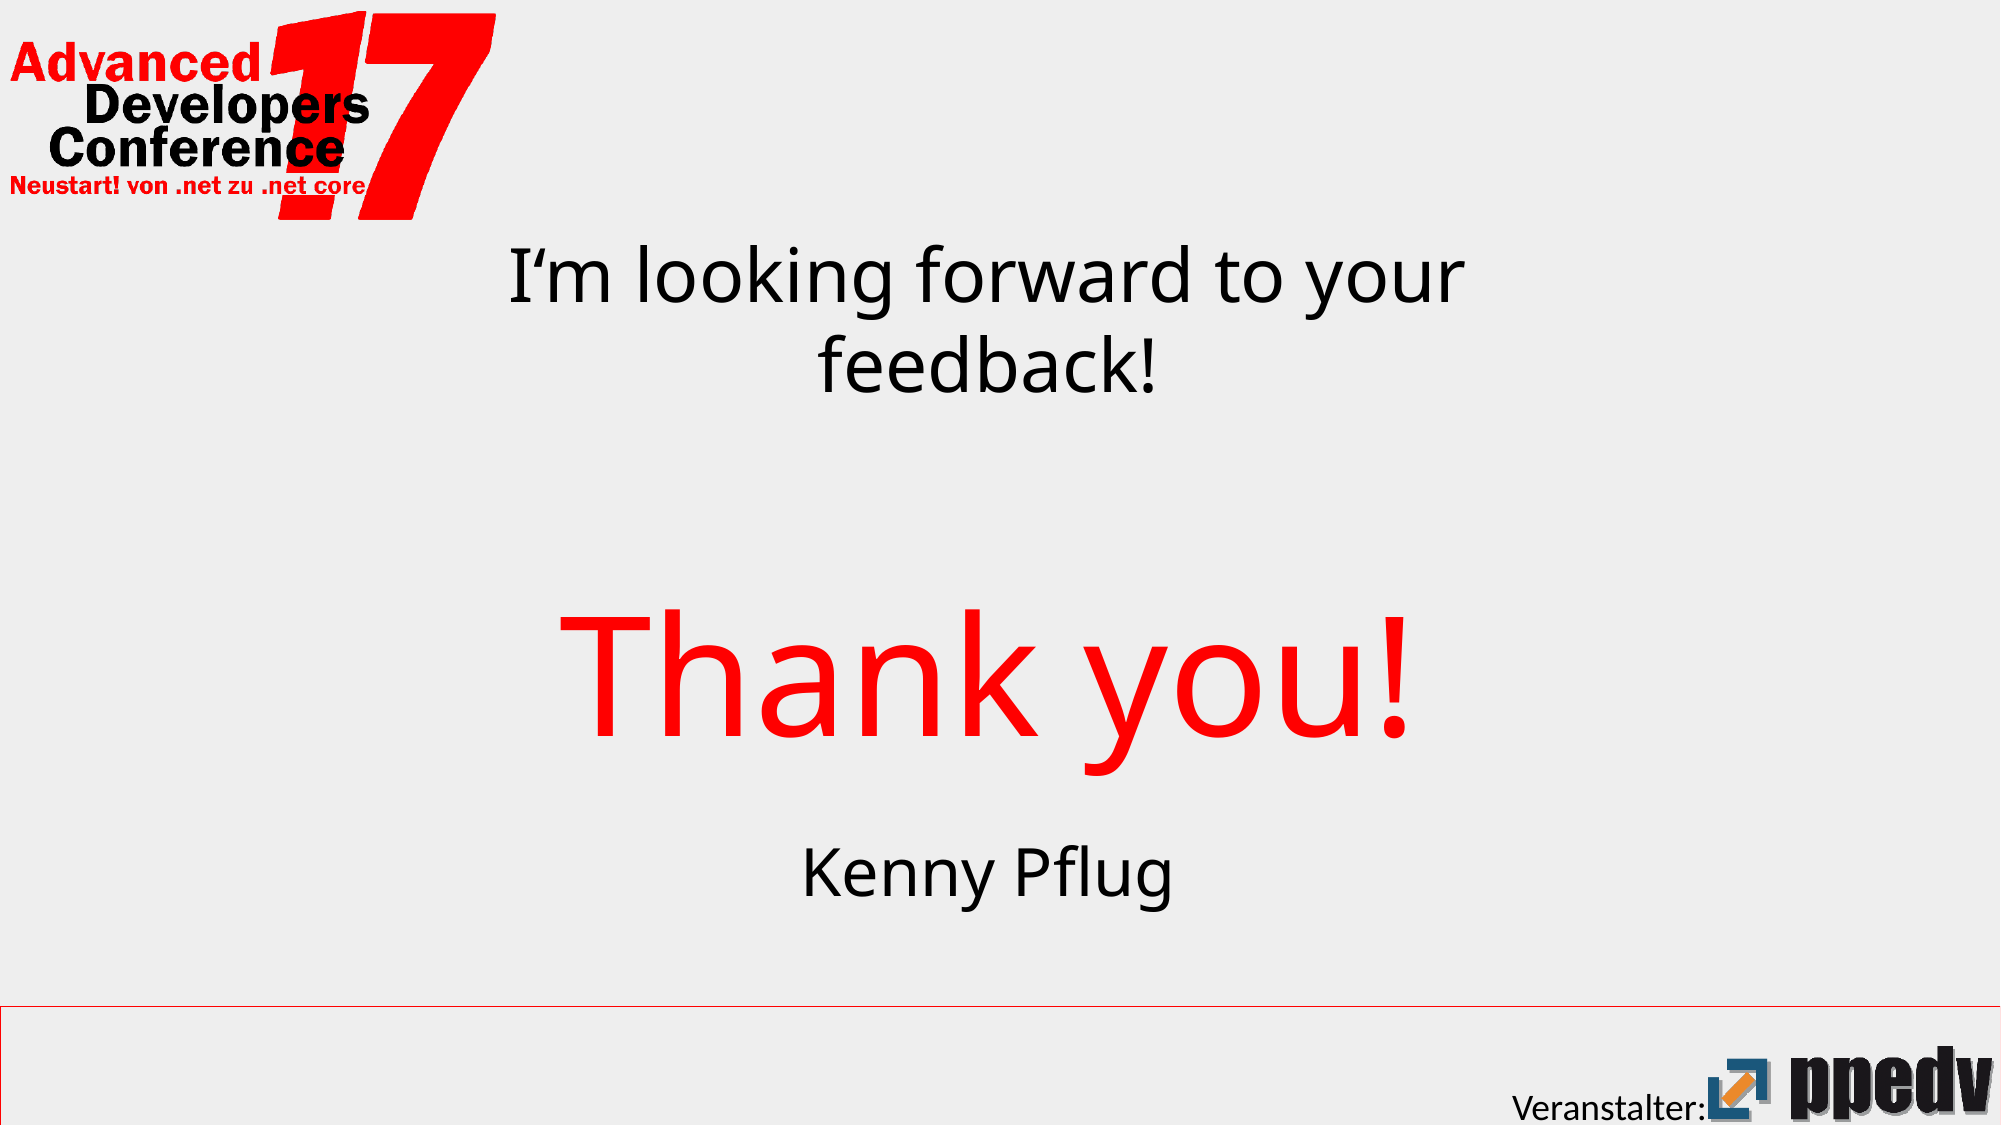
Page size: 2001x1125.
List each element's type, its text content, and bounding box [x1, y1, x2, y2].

picture [0, 11, 496, 220]
subtitle Kenny Pflug [463, 822, 1514, 1000]
picture [1708, 1046, 1994, 1122]
text_box I‘m looking forward to your feedback! [350, 219, 1627, 415]
title Thank you! [350, 562, 1627, 858]
